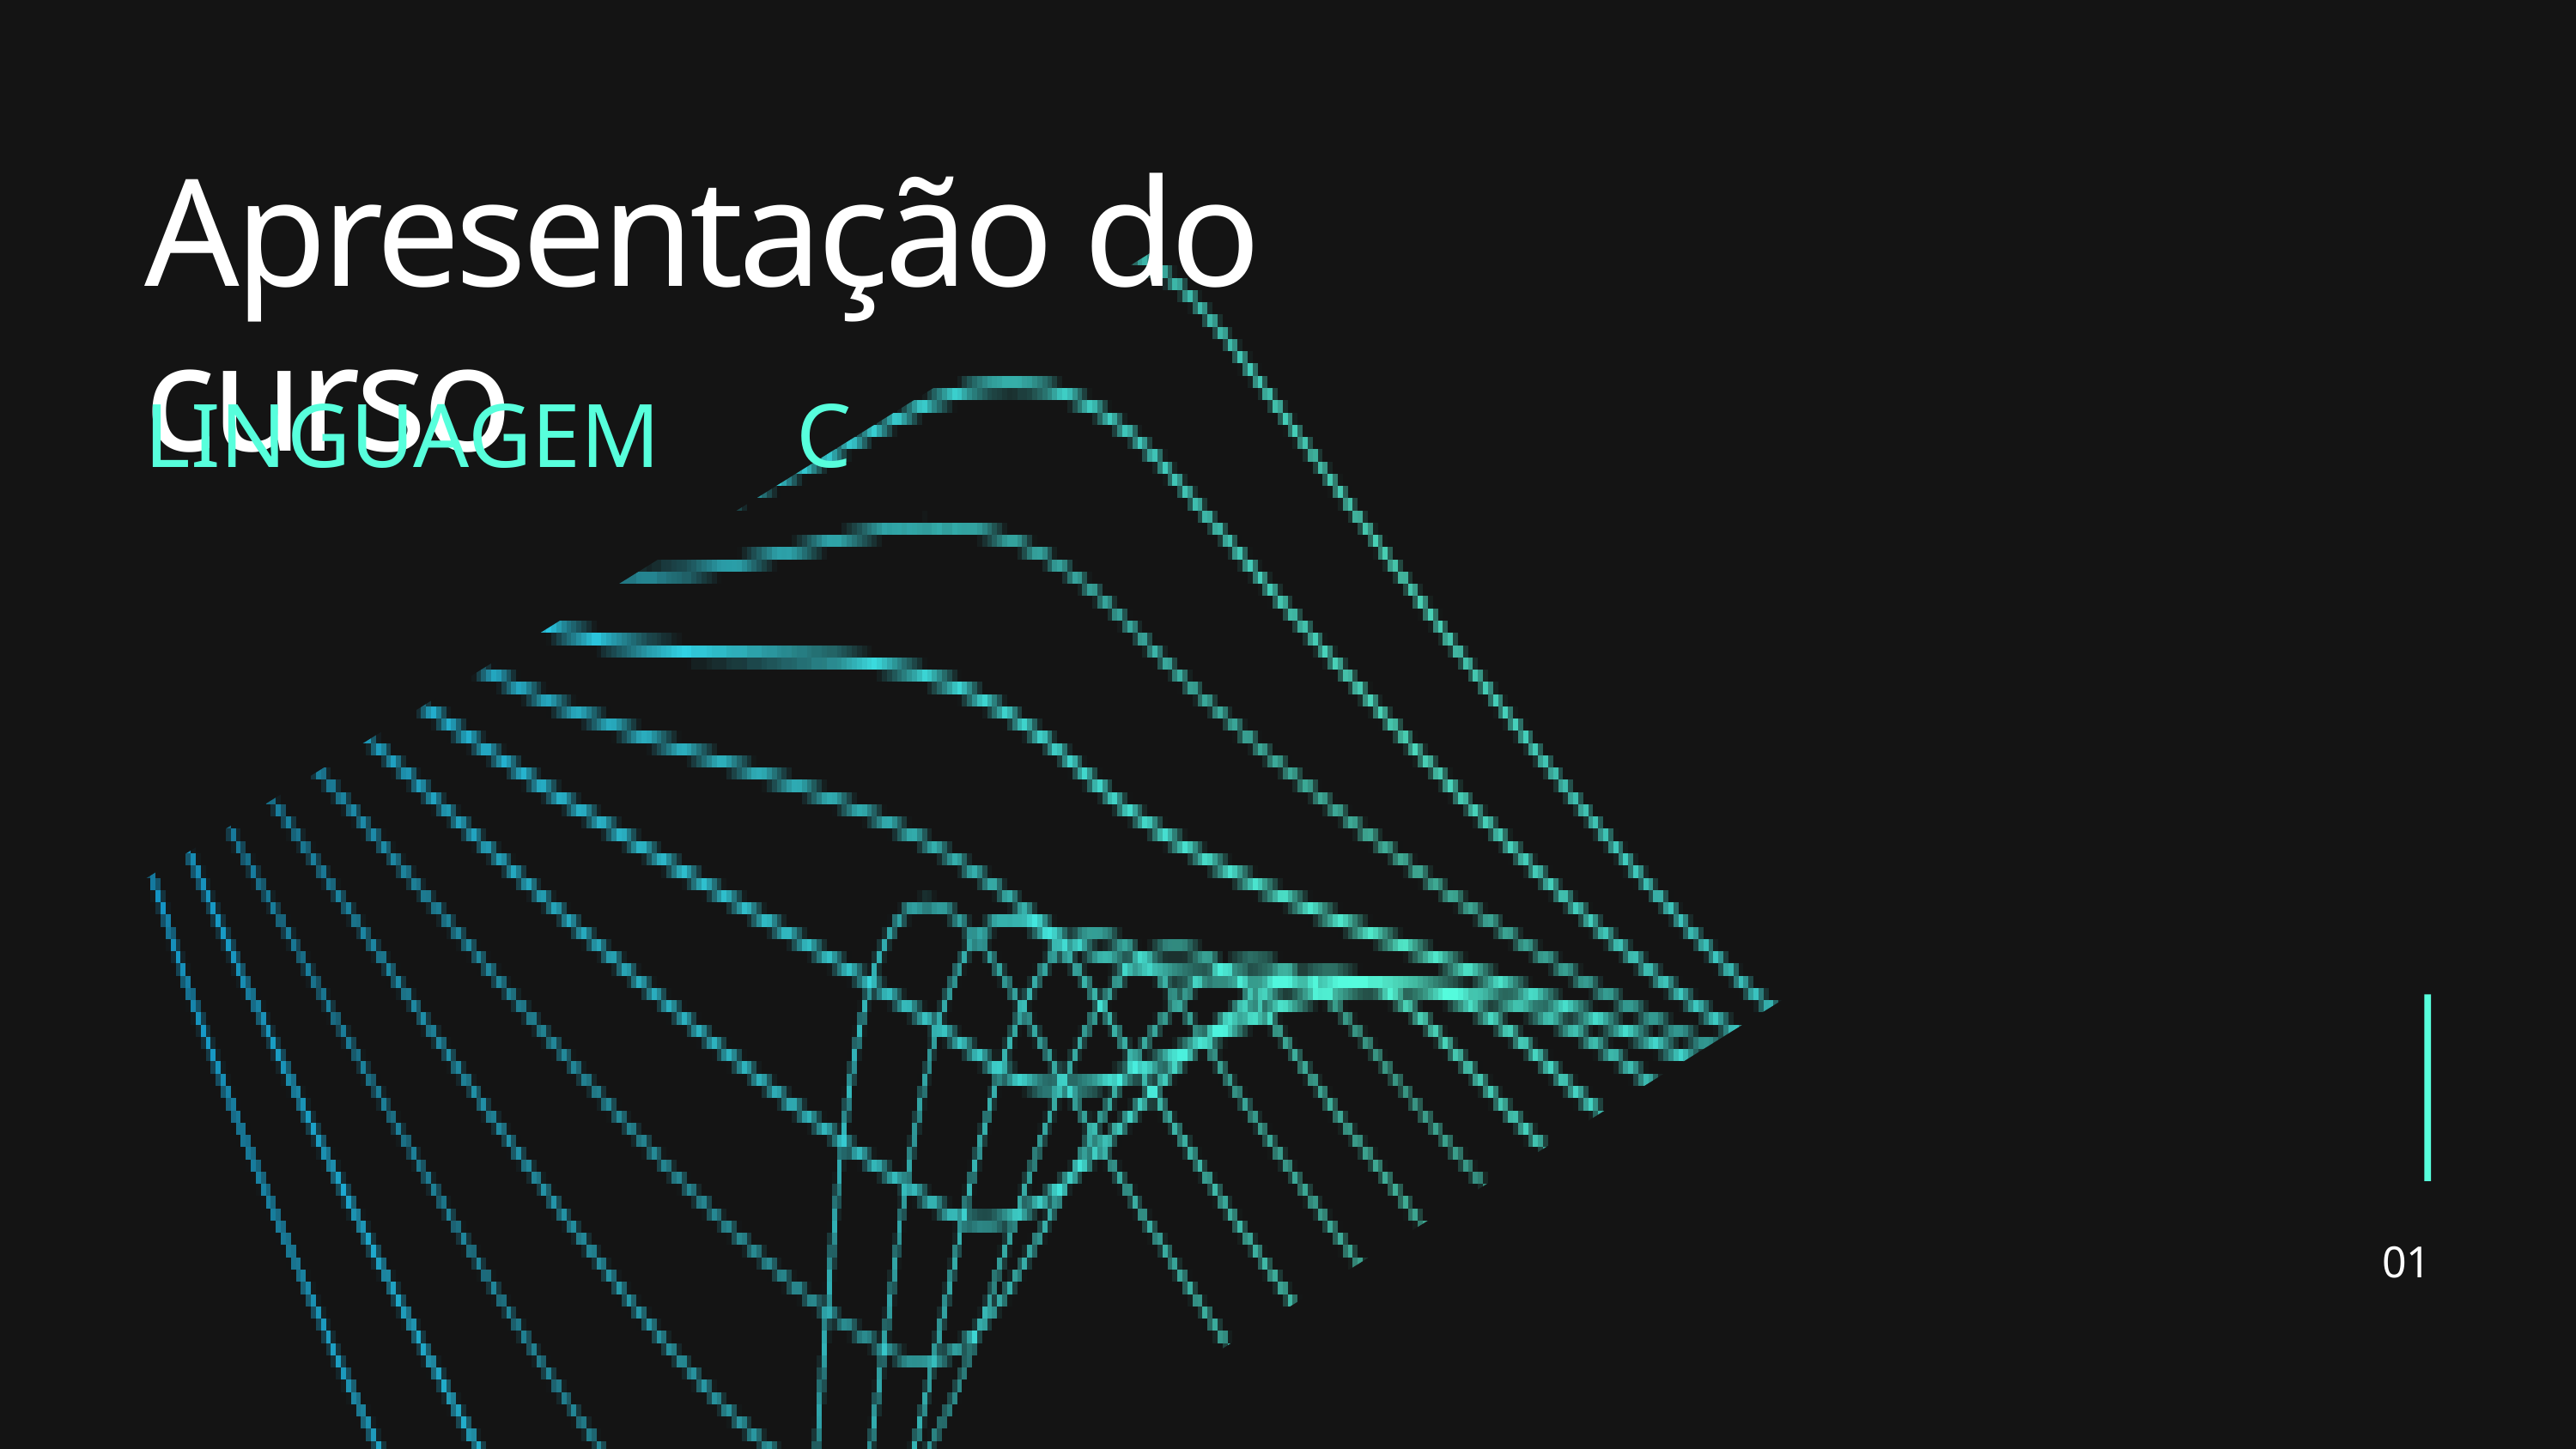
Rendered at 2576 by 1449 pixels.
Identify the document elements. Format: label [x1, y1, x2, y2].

text_box [2159, 994, 2432, 1287]
text_box [0, 0, 2576, 1449]
text_box [144, 144, 1599, 488]
